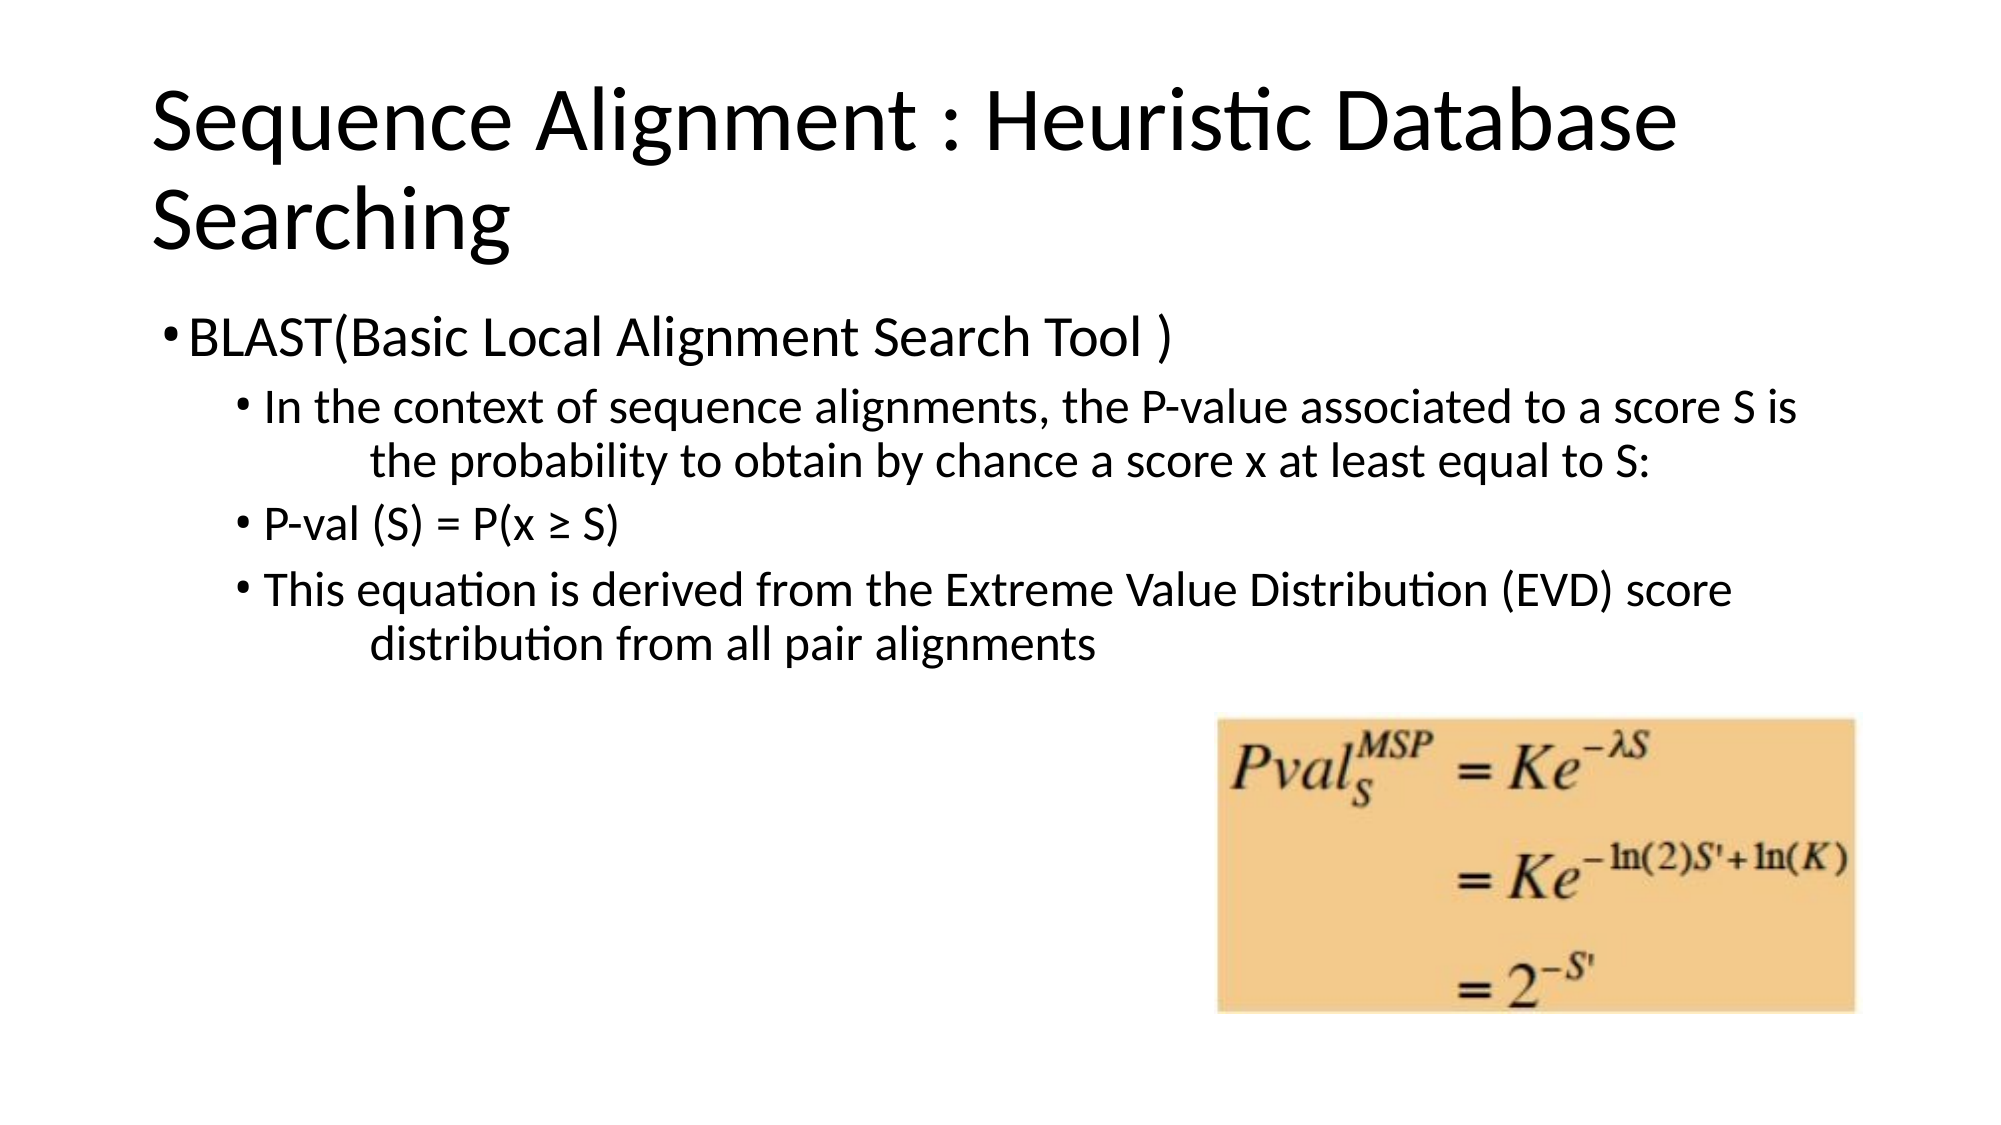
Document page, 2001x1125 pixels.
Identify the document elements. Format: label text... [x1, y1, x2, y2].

text_box BLAST(Basic Local Alignment Search Tool ) In the context of sequence alignments, the P-value associated to a score S is the probability to obtain by chance a score x at least equal to S: P-val (S) = P(x ≥ S) This equation is derived from the Extreme Value Distribution (EVD) score distribution from all pair alignments [158, 290, 1807, 670]
title Sequence Alignment : Heuristic Database Searching [149, 55, 1776, 268]
picture [1214, 711, 1863, 1014]
